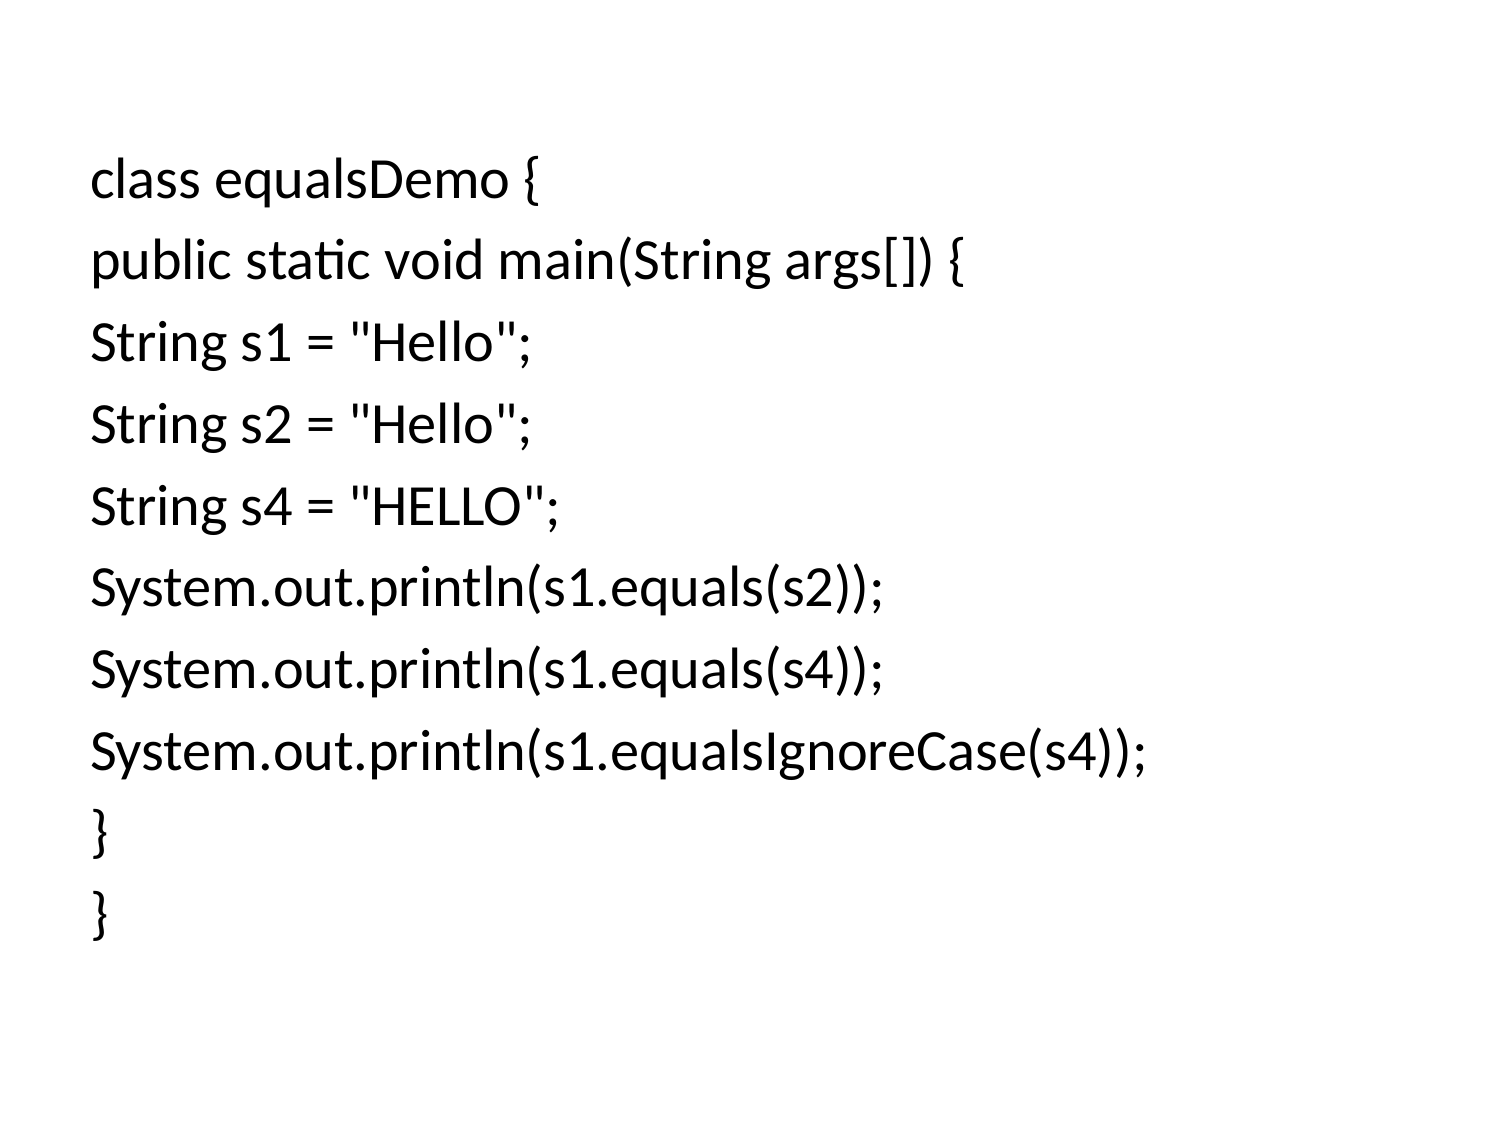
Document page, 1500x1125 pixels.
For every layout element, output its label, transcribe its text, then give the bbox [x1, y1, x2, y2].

list class equalsDemo { public static void main(String args[]) { String s1 = "Hello"; String s2 = "Hello"; String s4 = "HELLO"; System.out.println(s1.equals(s2)); System.out.println(s1.equals(s4)); System.out.println(s1.equalsIgnoreCase(s4)); } } [75, 132, 1425, 1125]
